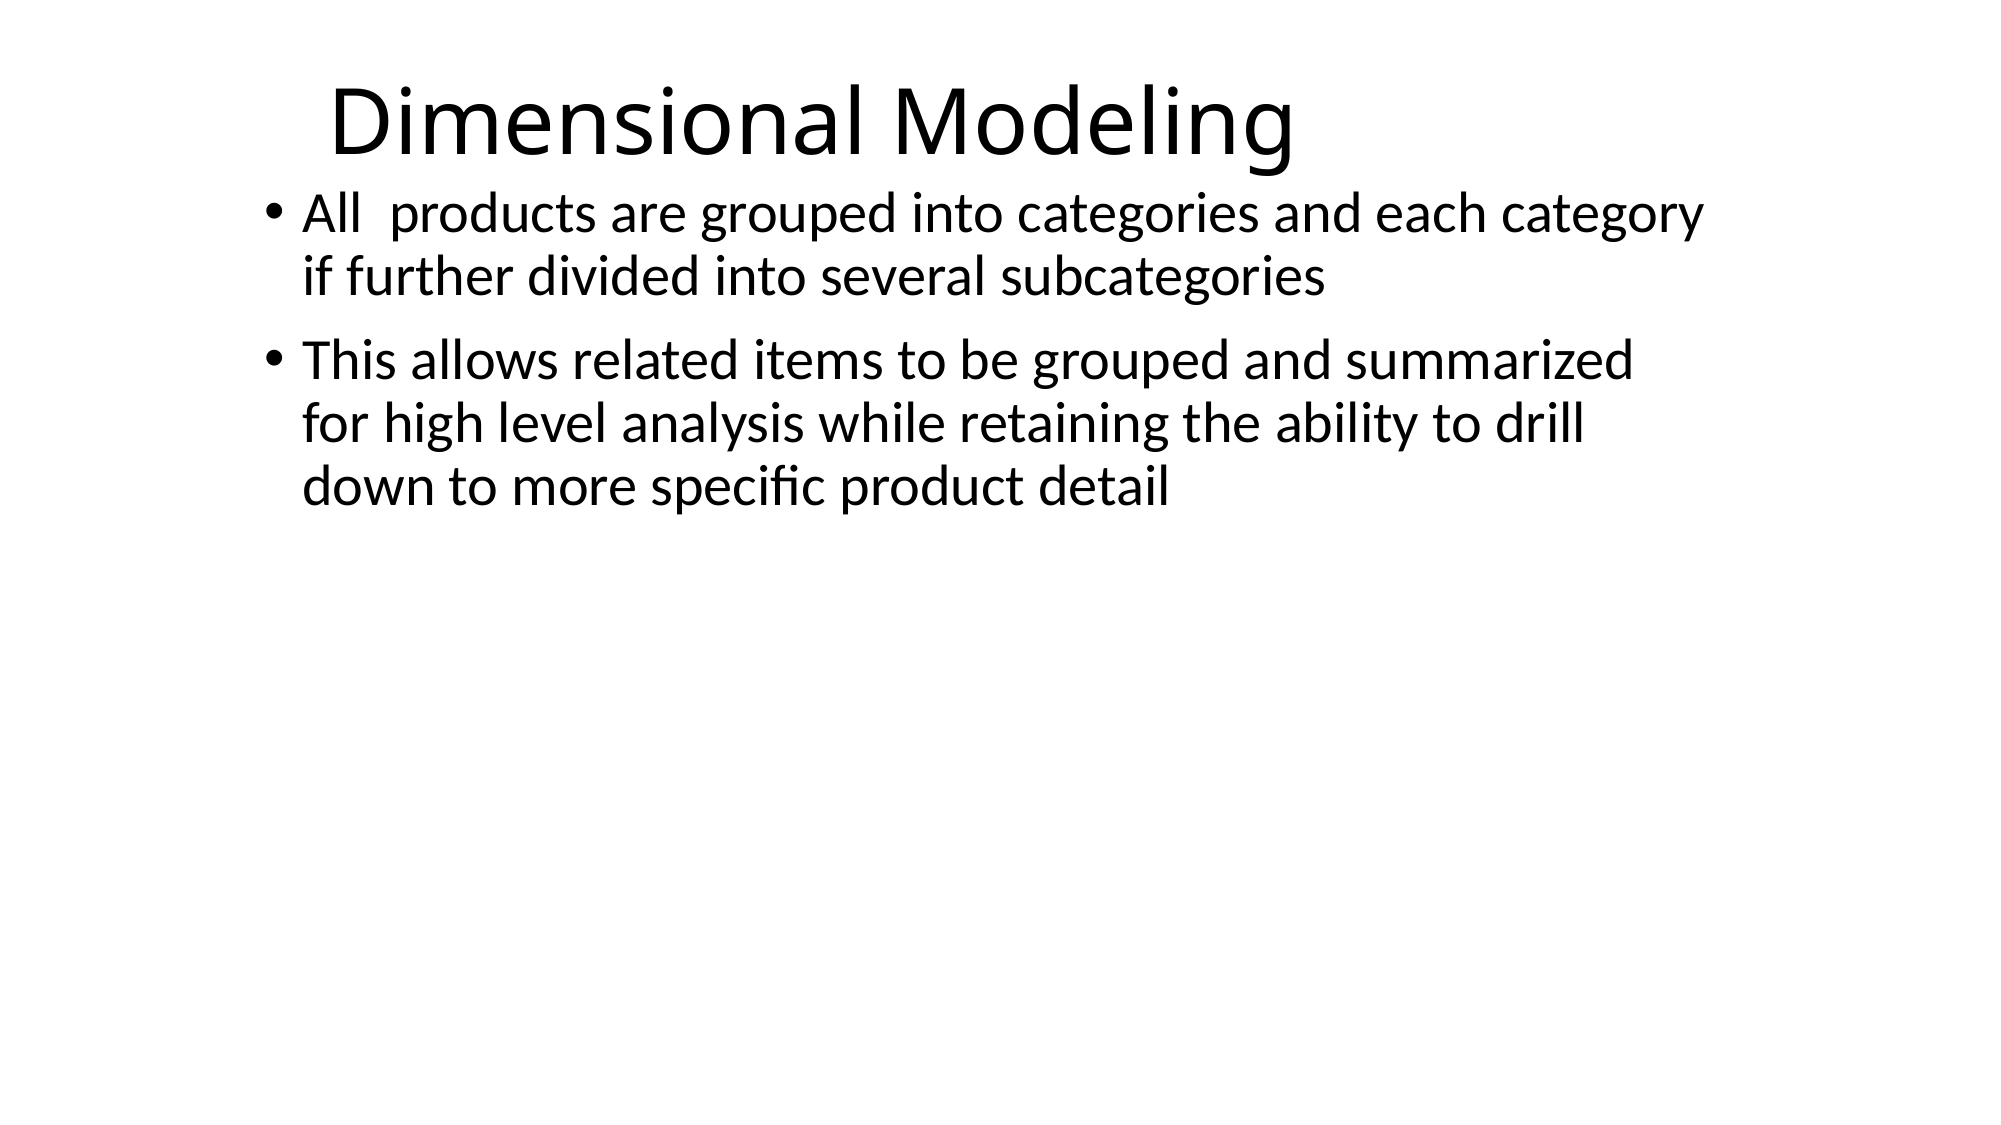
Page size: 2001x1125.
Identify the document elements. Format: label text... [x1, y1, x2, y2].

title Dimensional Modeling [312, 62, 1713, 174]
list All products are grouped into categories and each category if further divided into several subcategories This allows related items to be grouped and summarized for high level analysis while retaining the ability to drill down to more specific product detail [249, 174, 1725, 1100]
